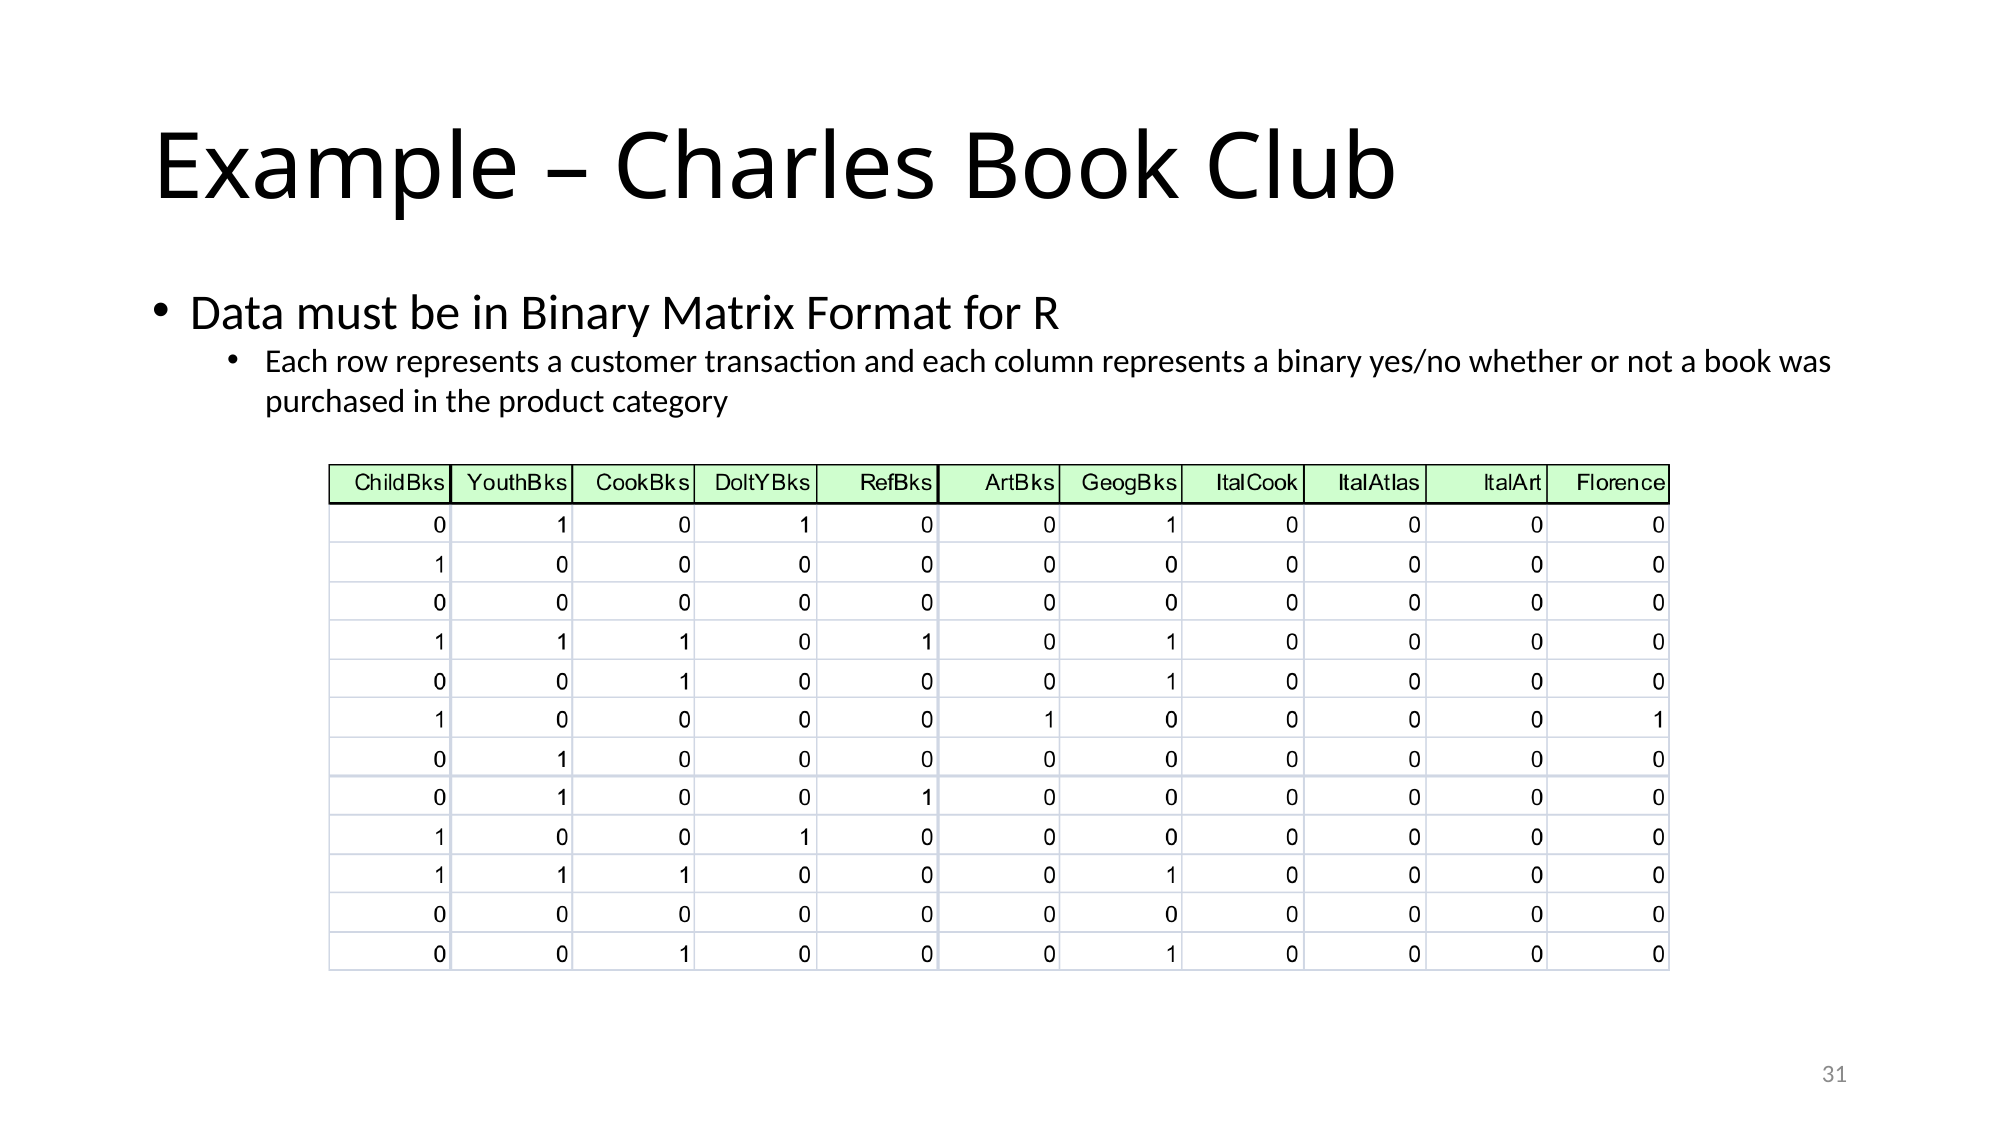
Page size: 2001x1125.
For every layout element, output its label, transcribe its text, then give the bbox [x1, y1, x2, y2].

slide_number 31 [1412, 1042, 1863, 1103]
text_box Data must be in Binary Matrix Format for R Each row represents a customer transaction and each column represents a binary yes/no whether or not a book was purchased in the product category [137, 271, 1898, 427]
title Example – Charles Book Club [137, 59, 1863, 271]
picture [326, 459, 1674, 975]
